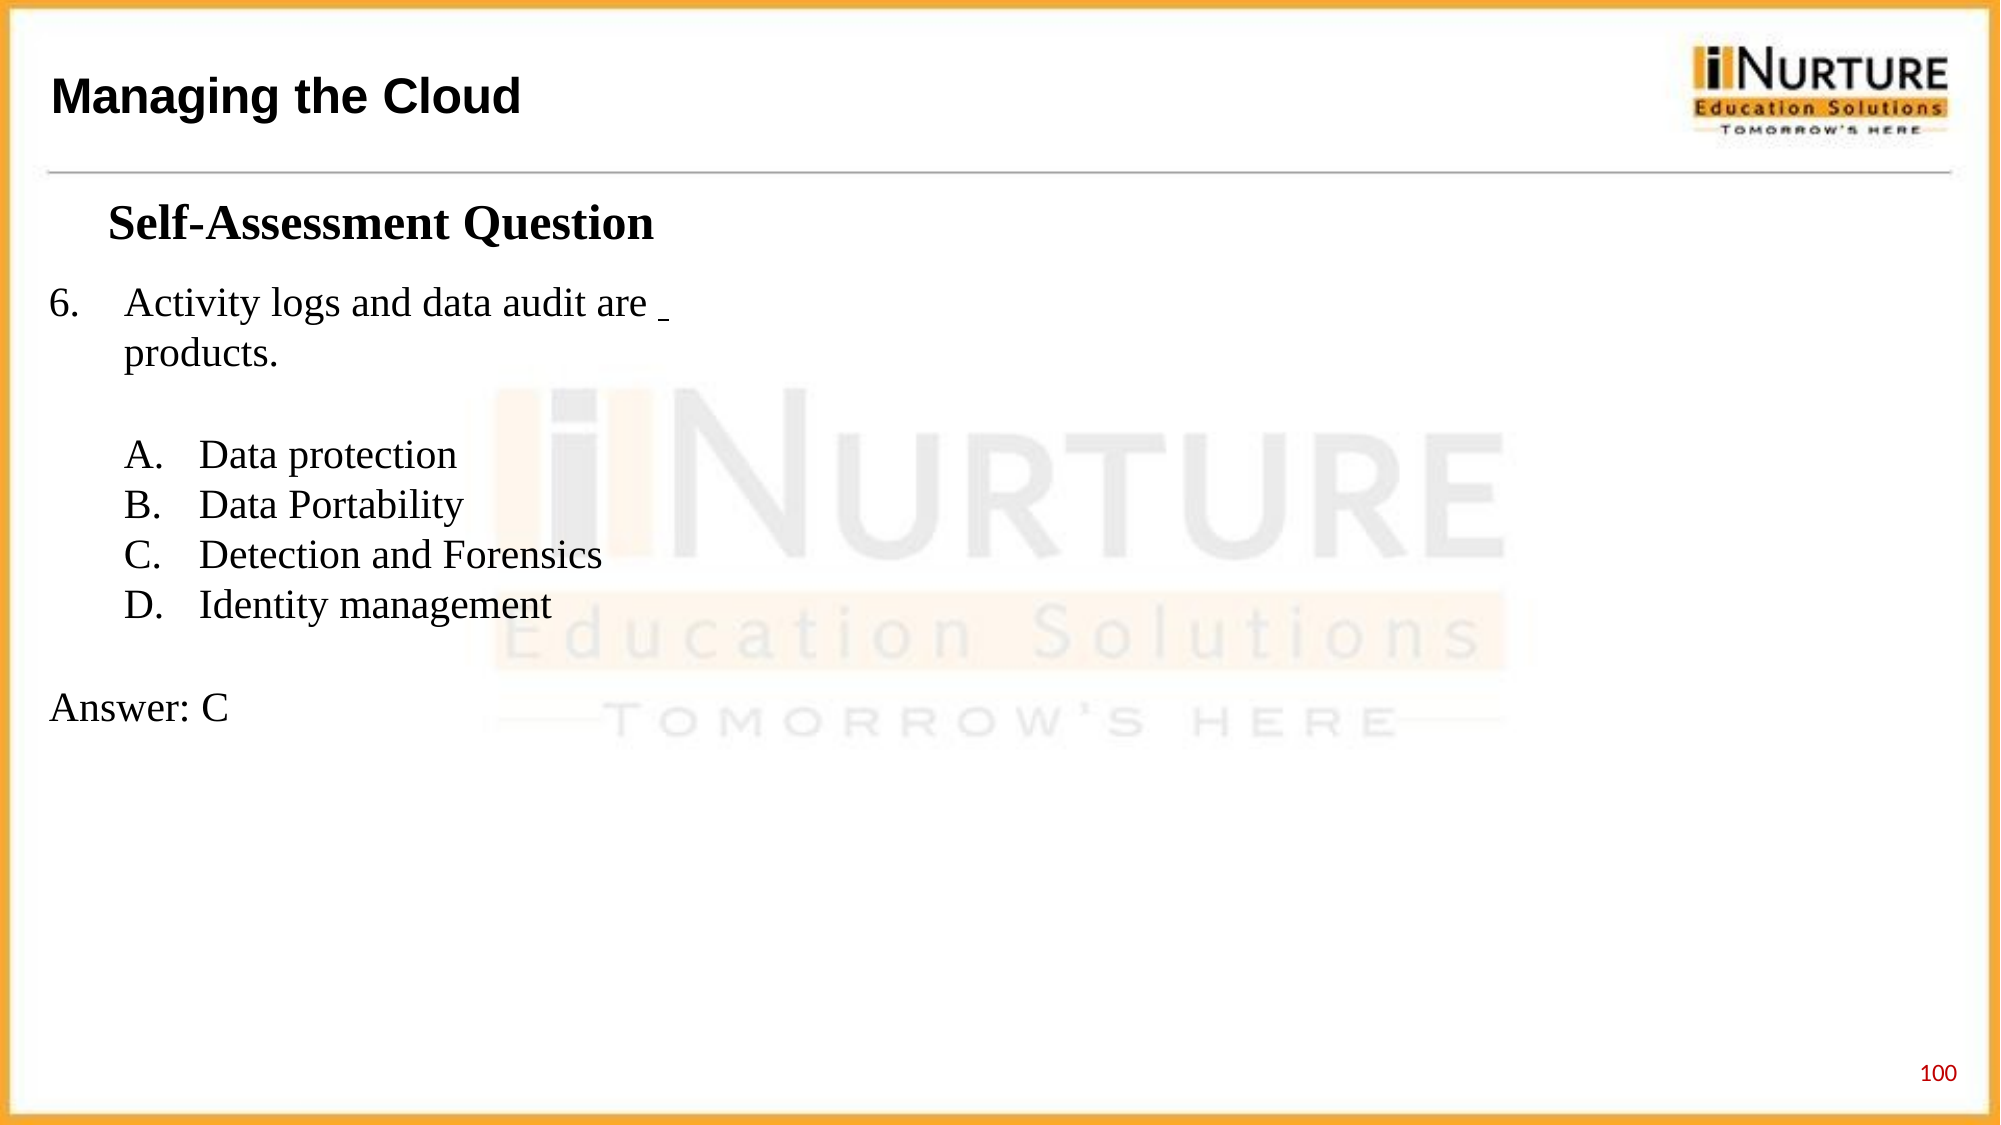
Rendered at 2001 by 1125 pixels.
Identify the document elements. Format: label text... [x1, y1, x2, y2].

picture [0, 0, 2000, 1125]
title Managing the Cloud [48, 61, 523, 251]
slide_number 121 [1913, 1060, 1964, 1125]
text_box Self-Assessment Question Activity logs and data audit are products. Data protection Data Portability Detection and Forensics Identity management Answer: C [46, 157, 1239, 730]
